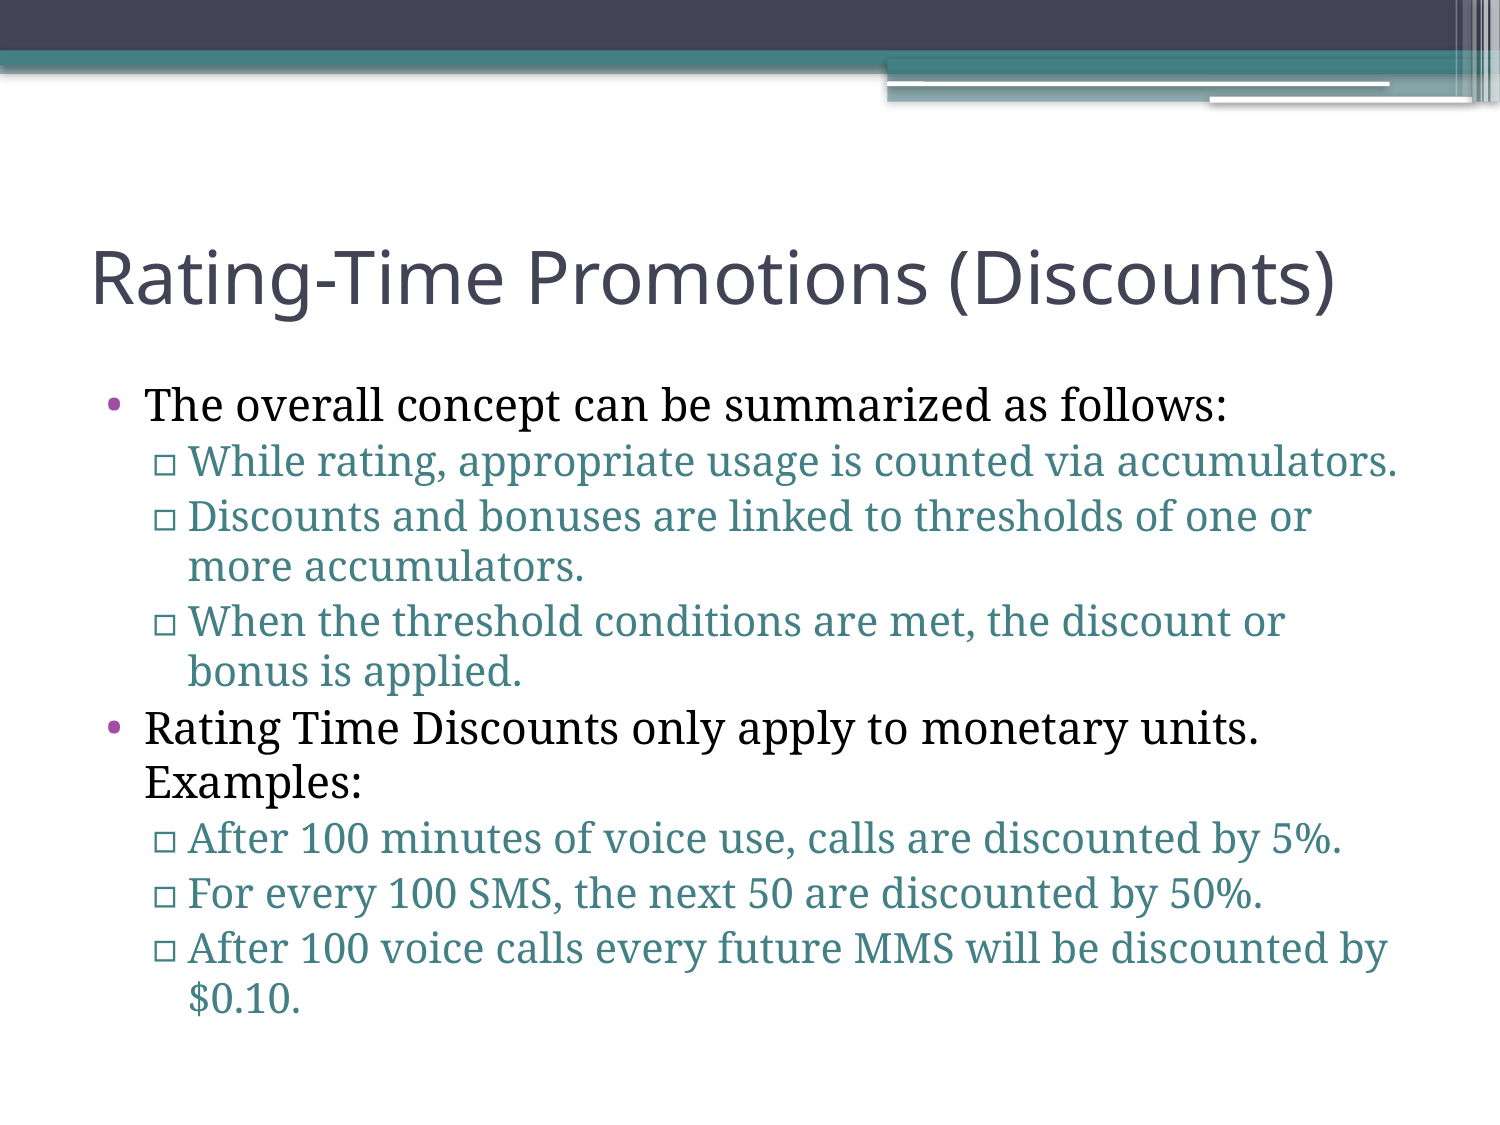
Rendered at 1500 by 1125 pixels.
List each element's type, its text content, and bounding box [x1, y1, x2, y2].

list The overall concept can be summarized as follows: While rating, appropriate usage is counted via accumulators. Discounts and bonuses are linked to thresholds of one or more accumulators. When the threshold conditions are met, the discount or bonus is applied. Rating Time Discounts only apply to monetary units. Examples: After 100 minutes of voice use, calls are discounted by 5%. For every 100 SMS, the next 50 are discounted by 50%. After 100 voice calls every future MMS will be discounted by $0.10. [75, 368, 1425, 1079]
title Rating-Time Promotions (Discounts) [75, 187, 1425, 363]
